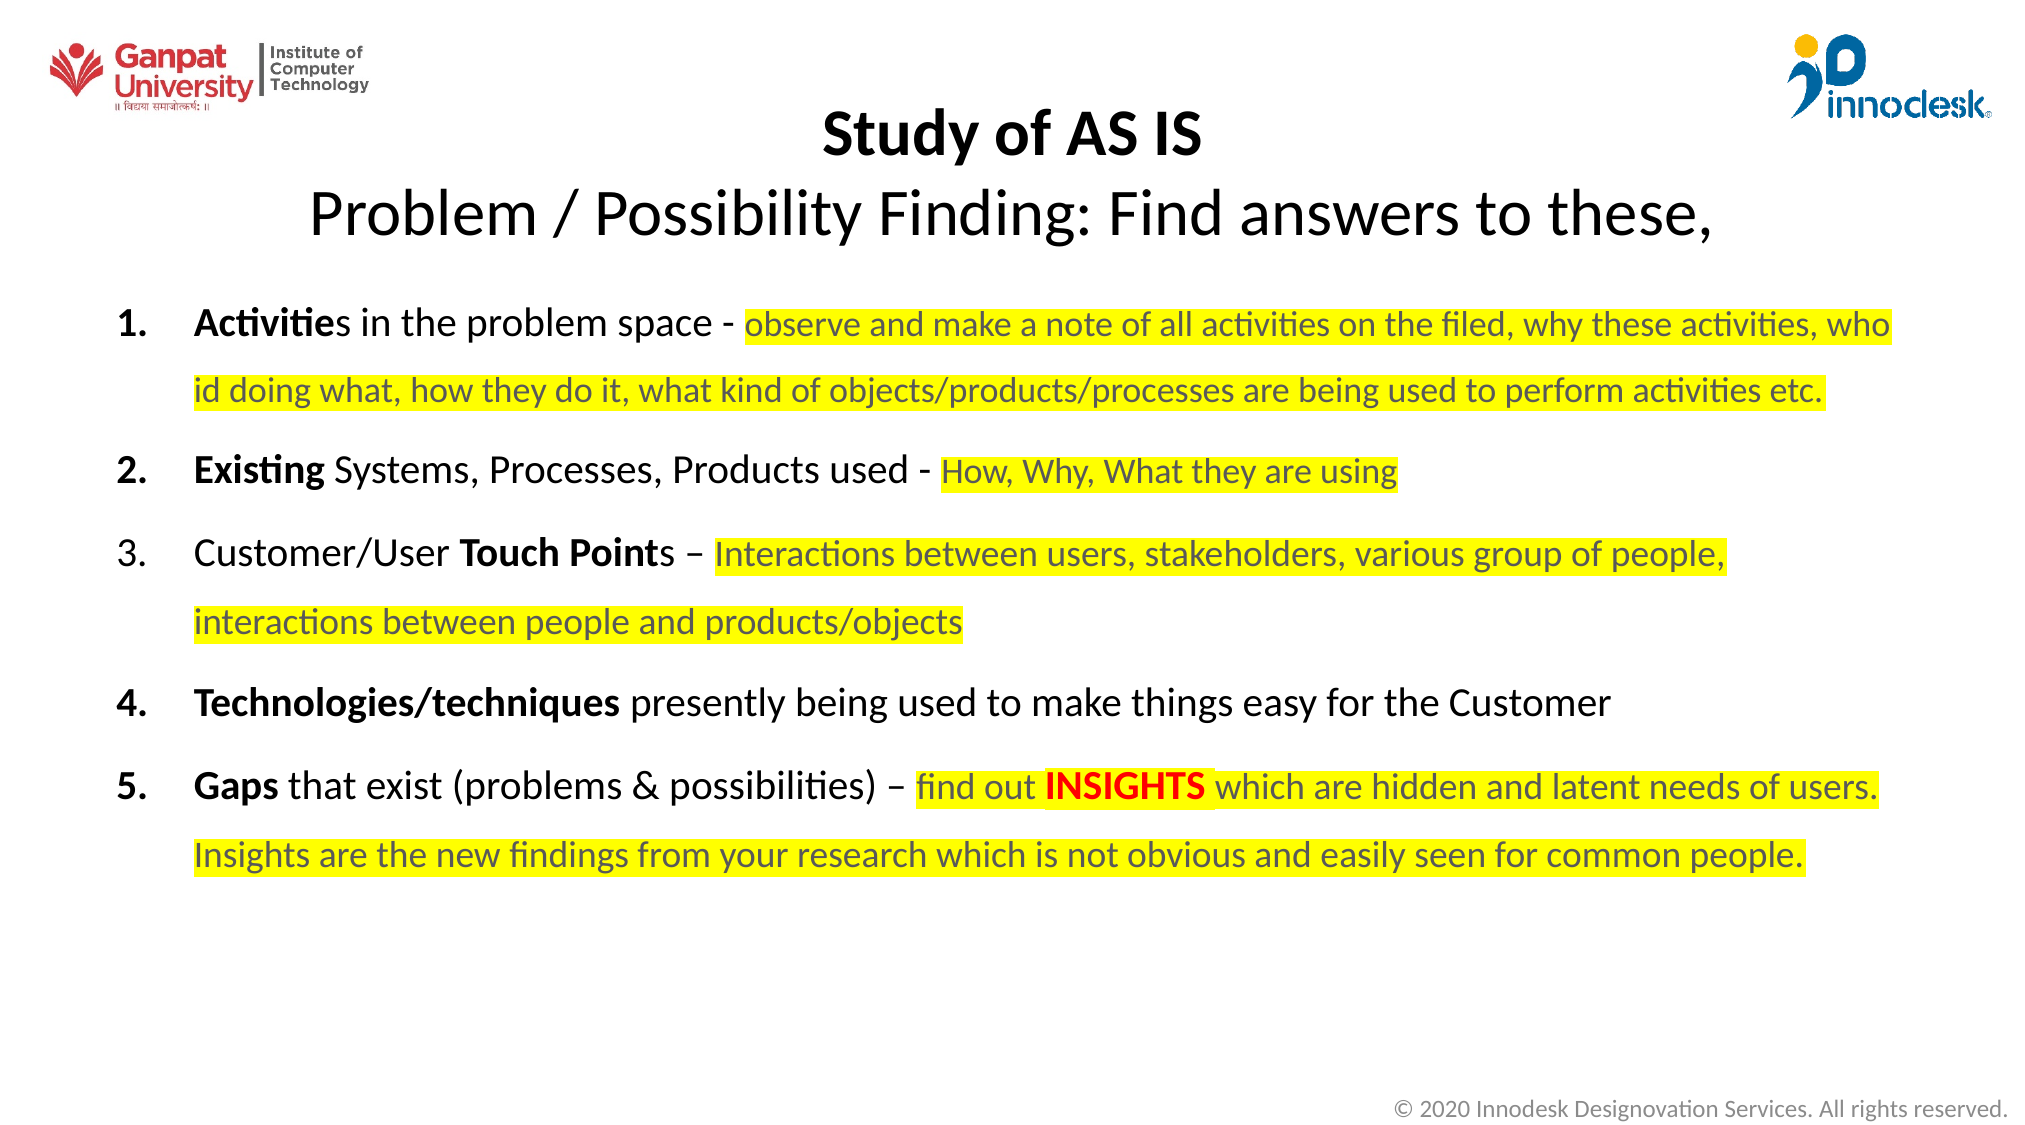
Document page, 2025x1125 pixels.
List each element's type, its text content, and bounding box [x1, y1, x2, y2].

title Study of AS IS Problem / Possibility Finding: Find answers to these, [101, 75, 1924, 262]
list Activities in the problem space - observe and make a note of all activities on the filed, why these activities, who id doing what, how they do it, what kind of objects/products/processes are being used to perform activities etc. Existing Systems, Processes, Products used - How, Why, What they are using Customer/User Touch Points – Interactions between users, stakeholders, various group of people, interactions between people and products/objects Technologies/techniques presently being used to make things easy for the Customer Gaps that exist (problems & possibilities) – find out INSIGHTS which are hidden and latent needs of users. Insights are the new findings from your research which is not obvious and easily seen for common people. [101, 262, 1924, 1005]
picture [1787, 33, 1992, 119]
picture [42, 32, 383, 122]
text_box © 2020 Innodesk Designovation Services. All rights reserved. [1079, 1084, 2025, 1125]
